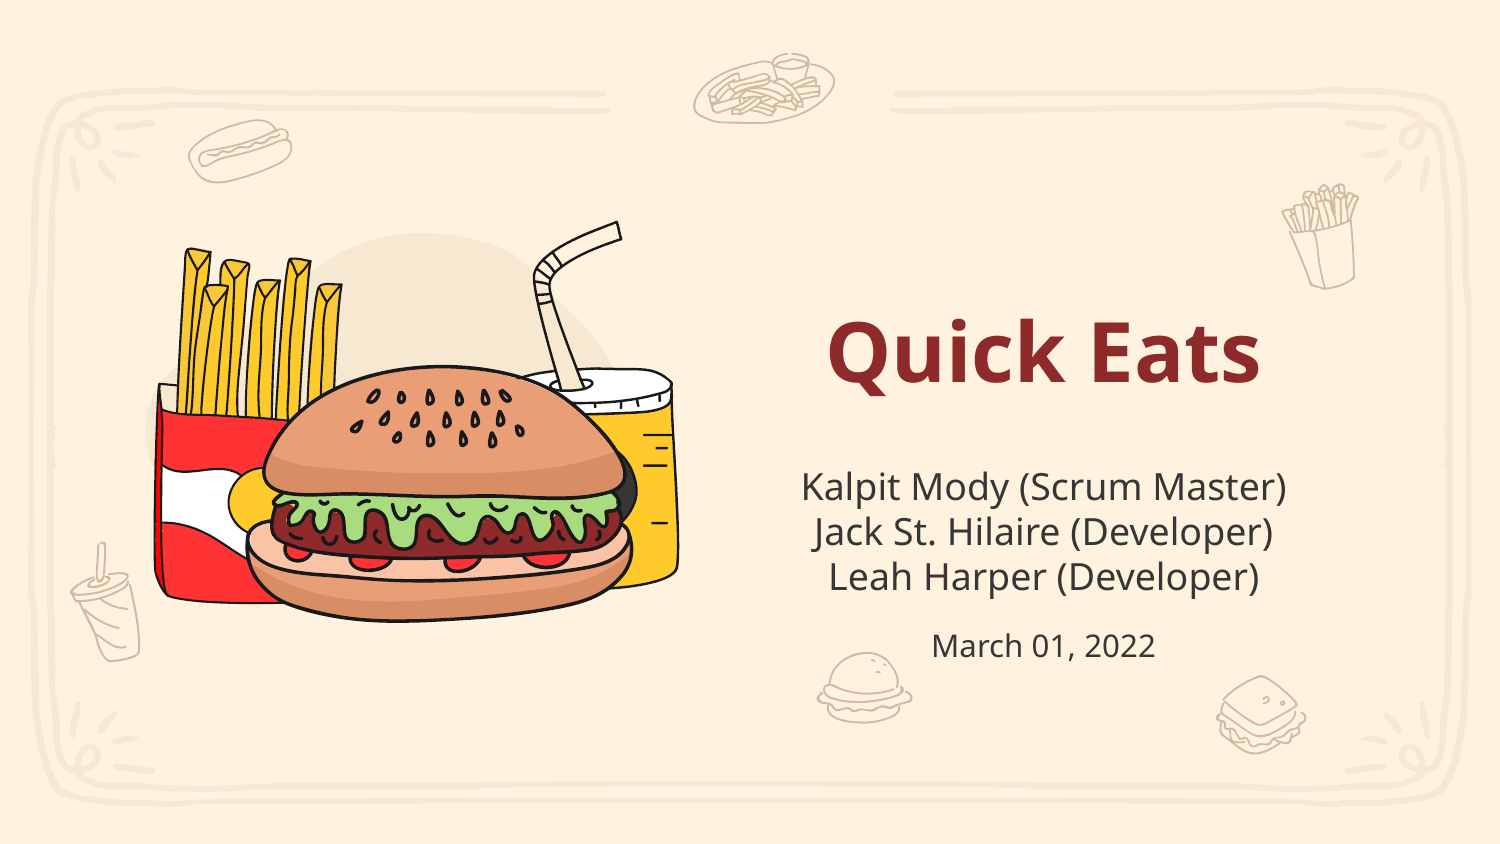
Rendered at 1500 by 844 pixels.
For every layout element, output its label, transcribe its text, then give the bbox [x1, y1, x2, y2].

subtitle Kalpit Mody (Scrum Master) Jack St. Hilaire (Developer) Leah Harper (Developer) [727, 447, 1361, 611]
subtitle March 01, 2022 [727, 611, 1361, 695]
title Quick Eats [694, 284, 1394, 425]
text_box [153, 220, 680, 624]
